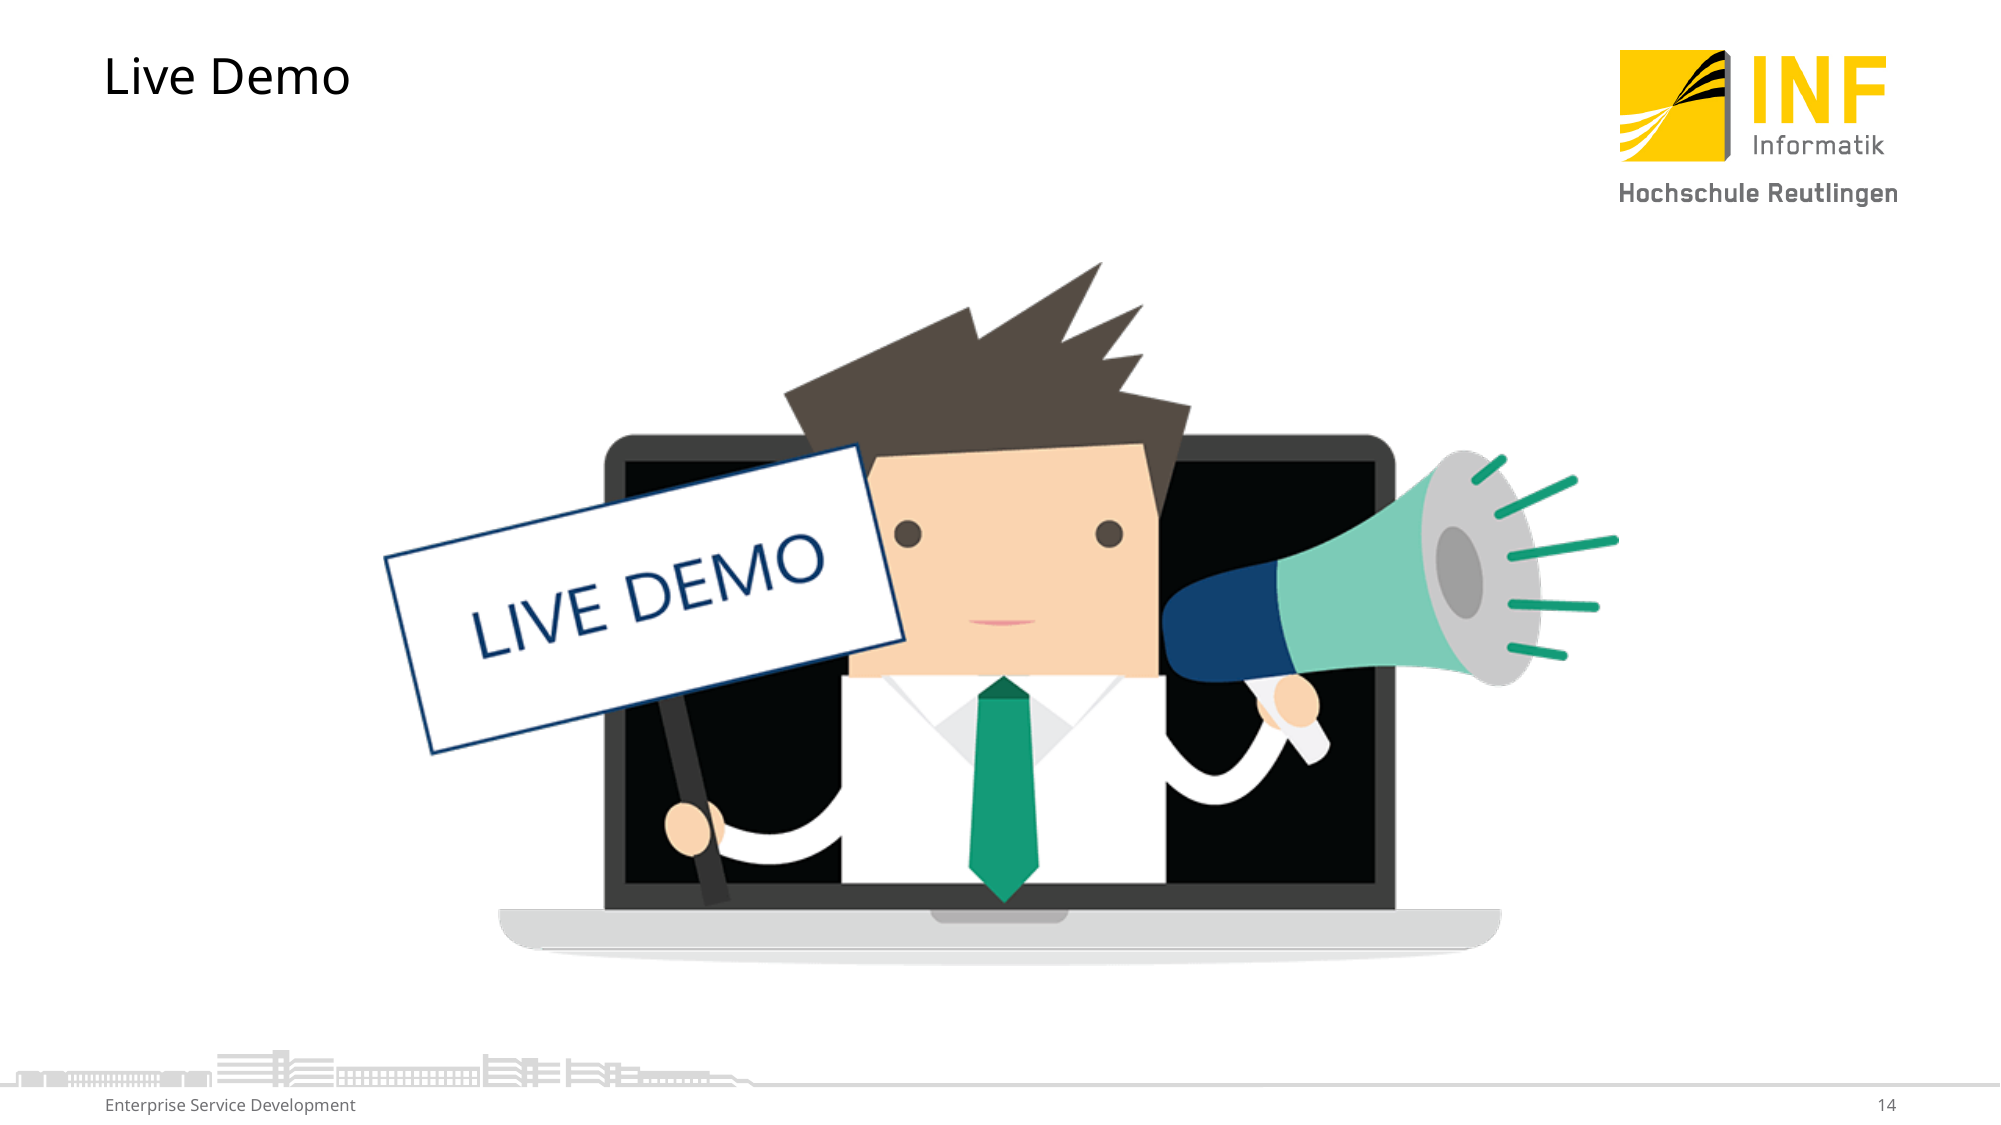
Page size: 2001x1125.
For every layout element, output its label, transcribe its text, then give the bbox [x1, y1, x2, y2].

slide_number 14 [1752, 1087, 1897, 1125]
footer Enterprise Service Development [105, 1087, 1576, 1125]
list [383, 262, 1619, 966]
title Live Demo [103, 51, 1473, 164]
picture [1620, 50, 1897, 207]
